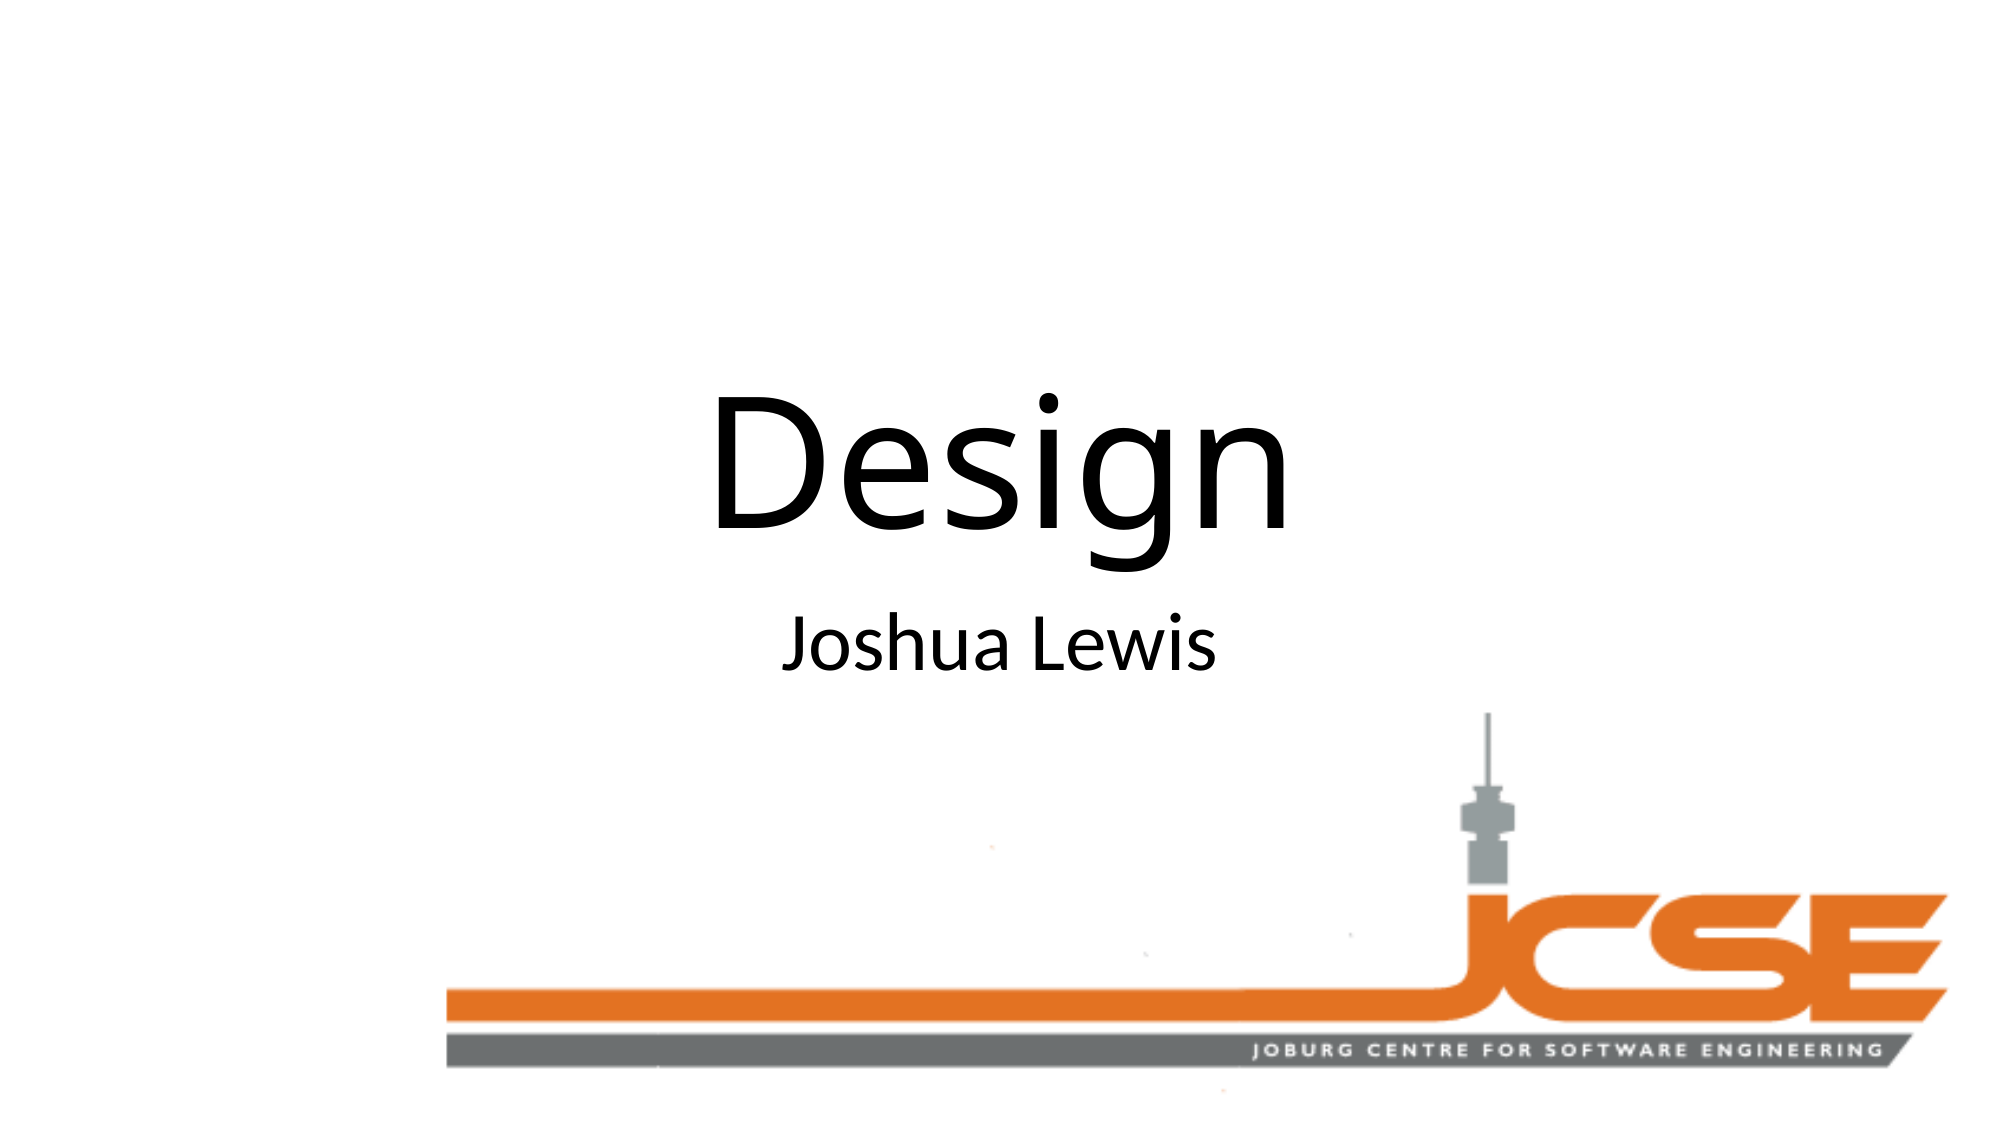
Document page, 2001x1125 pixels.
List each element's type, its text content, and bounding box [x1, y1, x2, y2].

title Design [174, 184, 1825, 576]
subtitle Joshua Lewis [249, 590, 1750, 863]
picture [445, 671, 1957, 1097]
